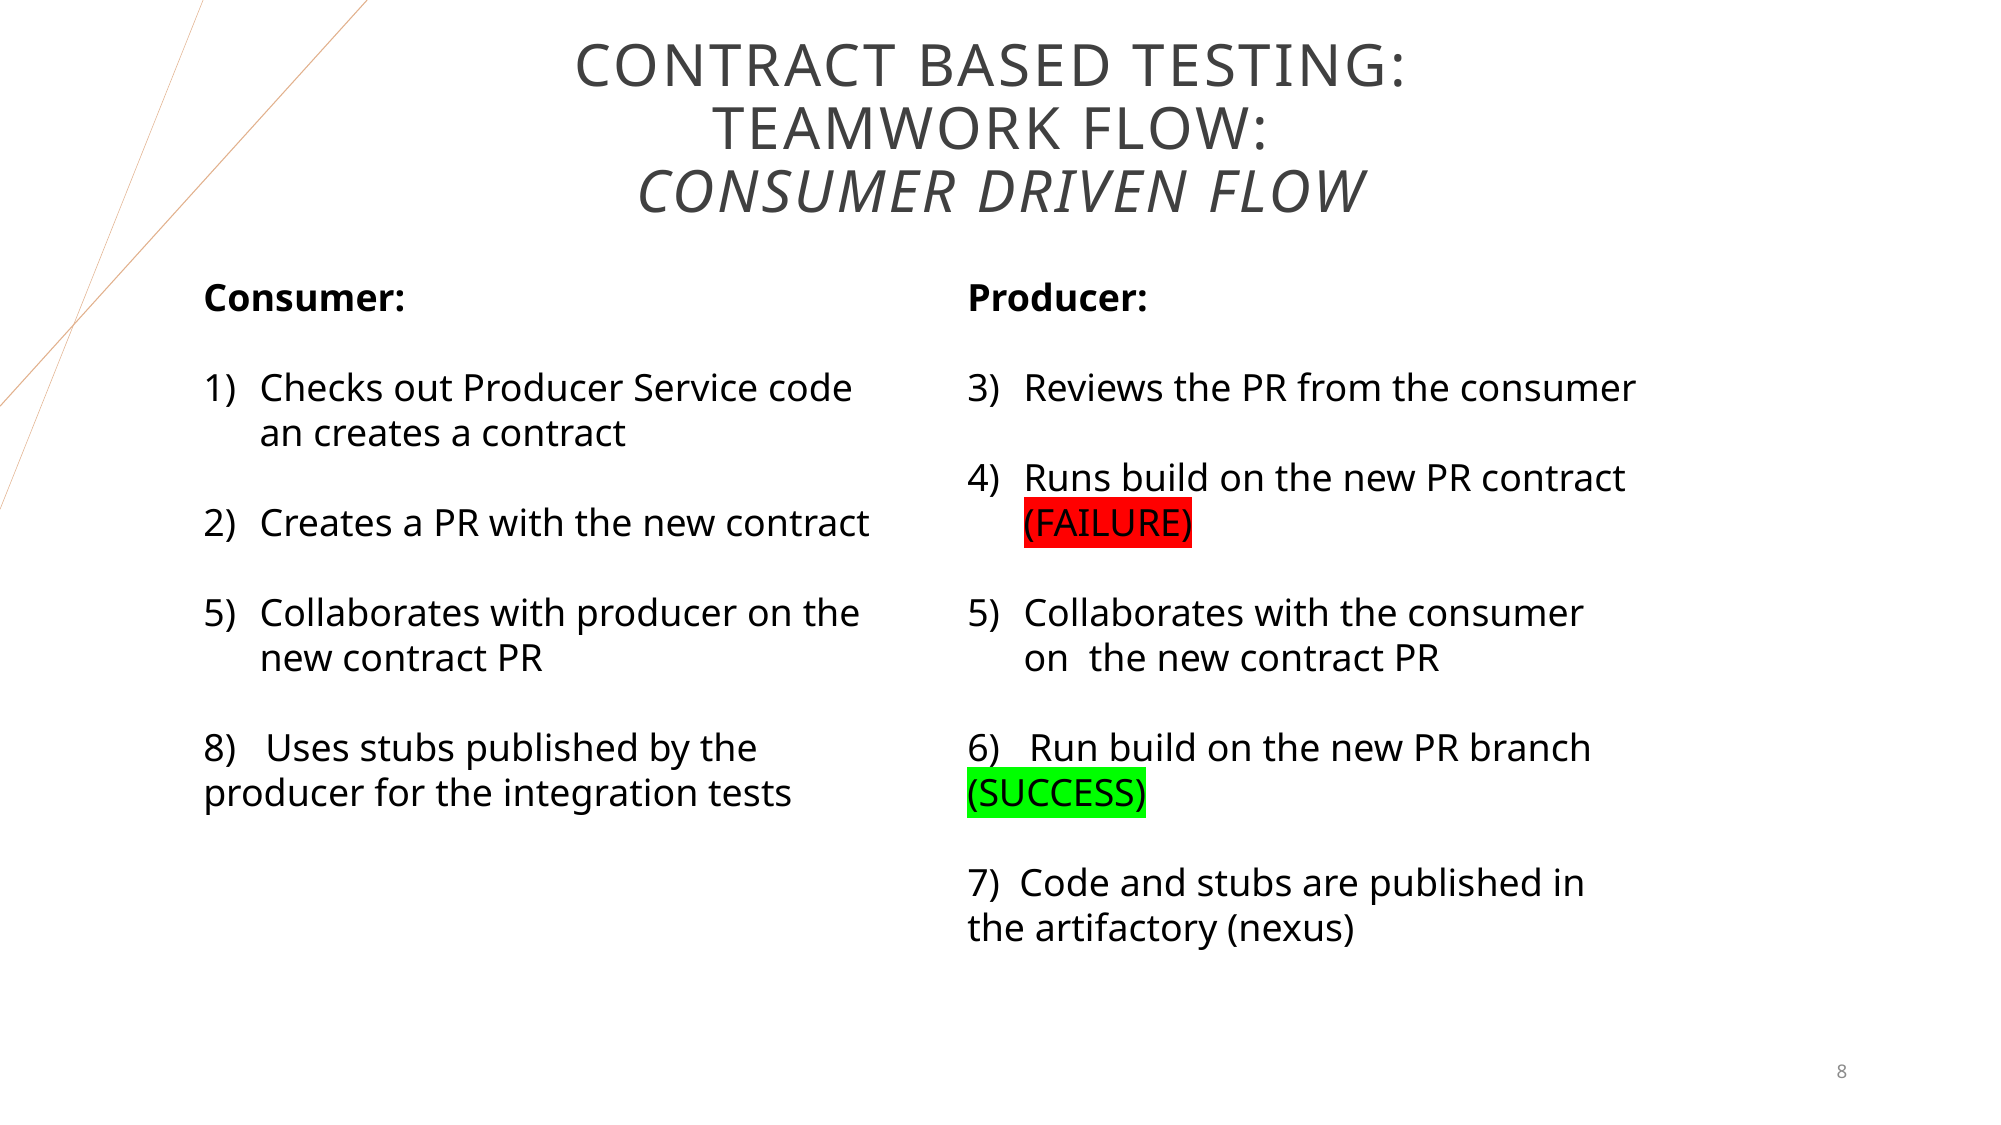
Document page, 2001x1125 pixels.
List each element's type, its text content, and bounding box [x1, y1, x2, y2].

text_box Producer: Reviews the PR from the consumer Runs build on the new PR contract (FAILURE) Collaborates with the consumer on the new contract PR 6) Run build on the new PR branch (SUCCESS) 7) Code and stubs are published in the artifactory (nexus) [952, 266, 1653, 957]
text_box Contract based testing: Teamwork flow: Consumer driven flow [492, 22, 1508, 239]
text_box Consumer: Checks out Producer Service code an creates a contract Creates a PR with the new contract Collaborates with producer on the new contract PR 8) Uses stubs published by the producer for the integration tests [188, 266, 889, 822]
slide_number 8 [1412, 1042, 1863, 1103]
